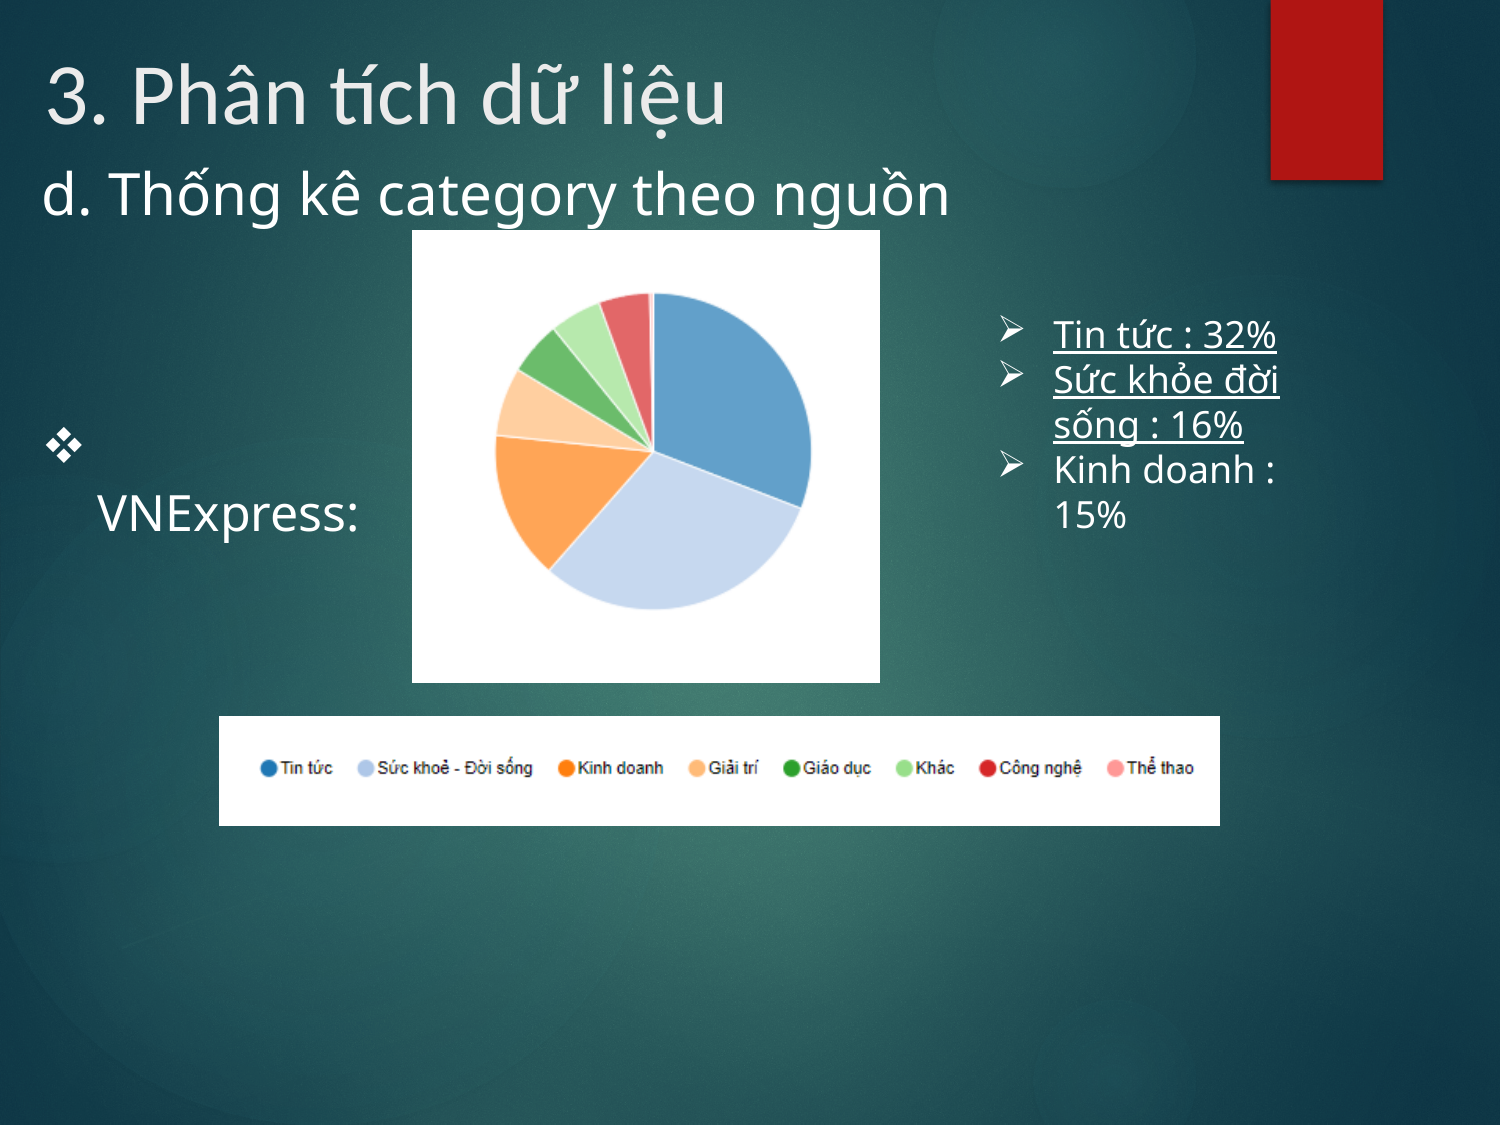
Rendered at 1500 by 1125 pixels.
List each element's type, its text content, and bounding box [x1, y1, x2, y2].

picture [219, 715, 1221, 826]
text_box d. Thống kê category theo nguồn [26, 150, 1265, 235]
text_box Tin tức : 32% Sức khỏe đời sống : 16% Kinh doanh : 15% [982, 303, 1350, 543]
picture [411, 230, 880, 683]
text_box VNExpress: [26, 413, 382, 549]
title 3. Phân tích dữ liệu [29, 29, 1187, 150]
